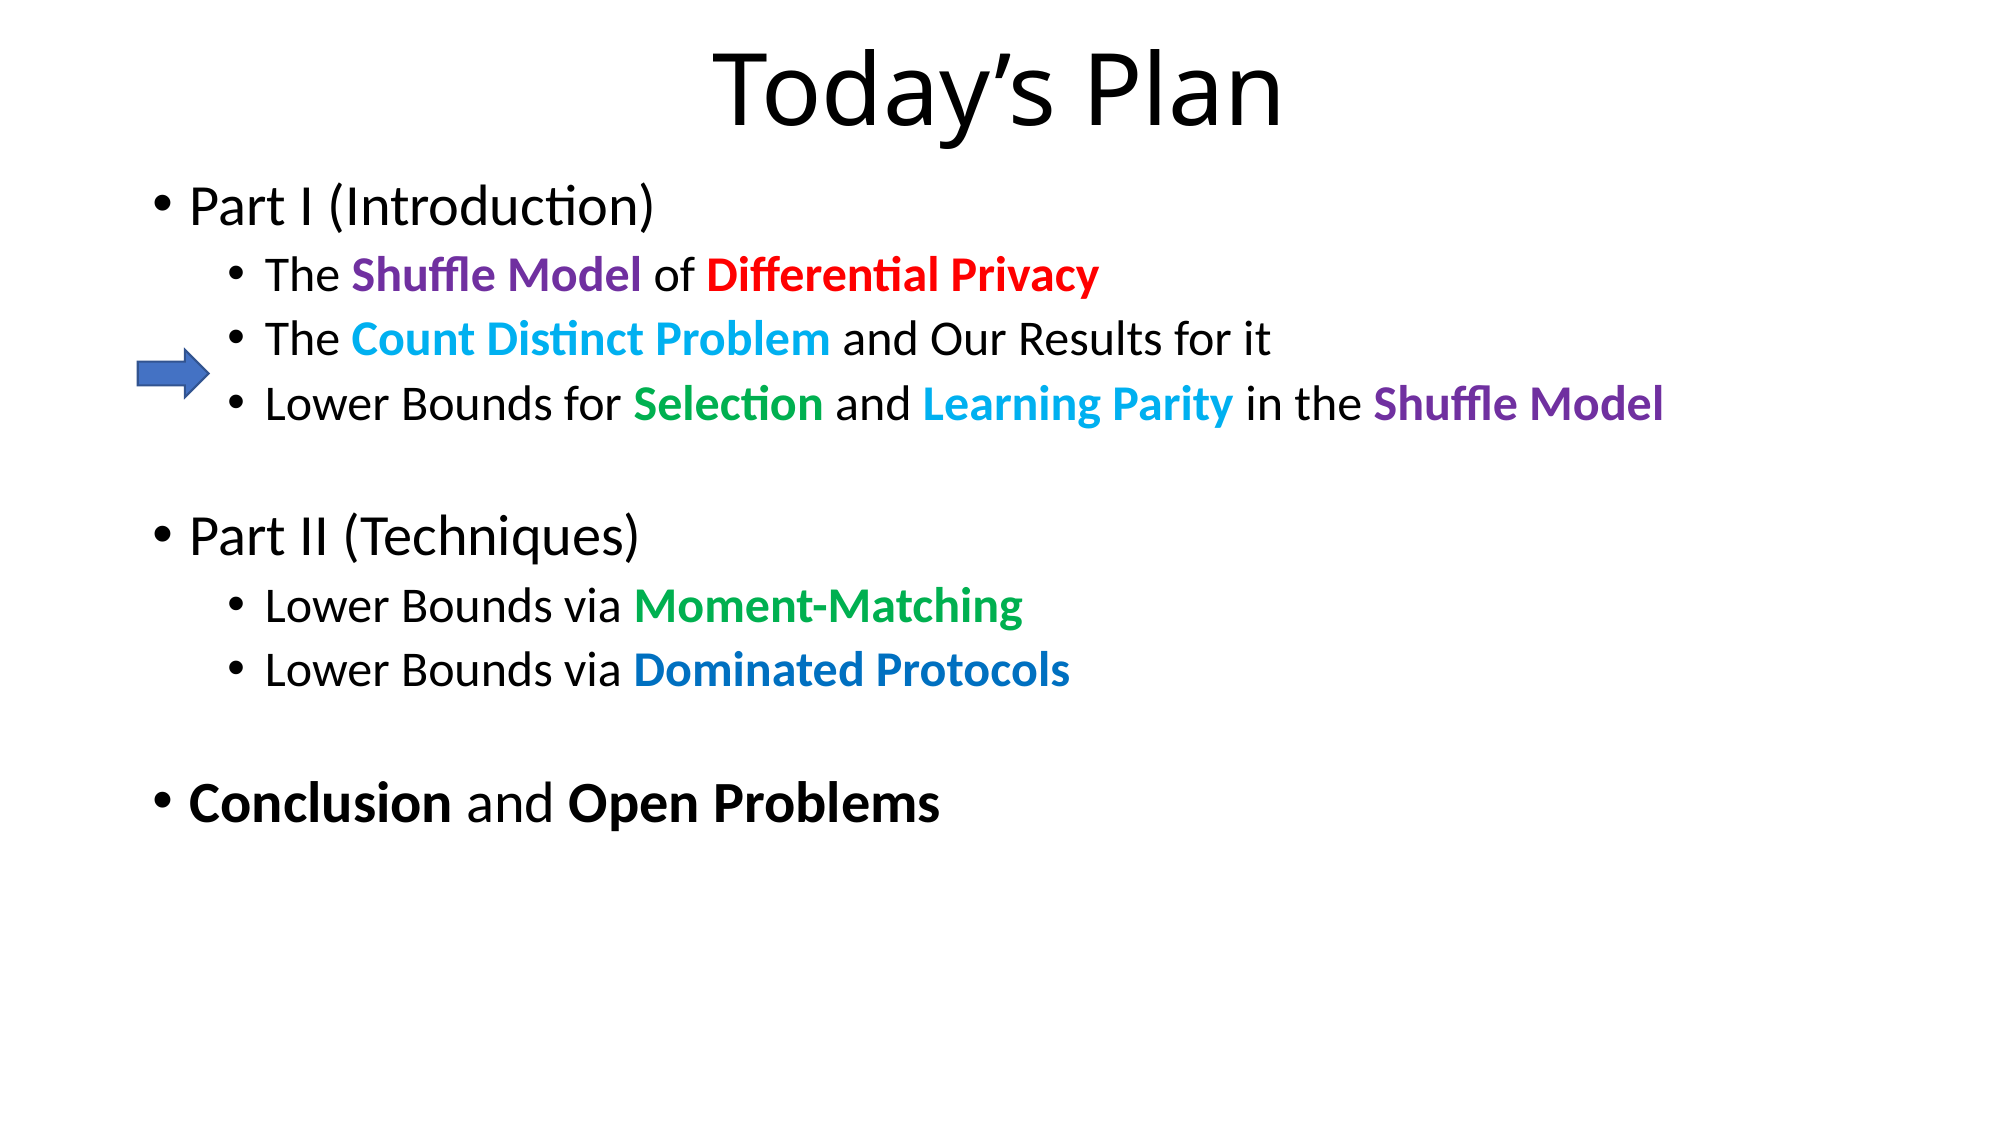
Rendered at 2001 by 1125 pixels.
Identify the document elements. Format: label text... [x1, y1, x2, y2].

list Part I (Introduction) The Shuffle Model of Differential Privacy The Count Distinct Problem and Our Results for it Lower Bounds for Selection and Learning Parity in the Shuffle Model Part II (Techniques) Lower Bounds via Moment-Matching Lower Bounds via Dominated Protocols Conclusion and Open Problems [137, 168, 1863, 1066]
text_box [136, 347, 211, 400]
title Today’s Plan [137, 19, 1863, 168]
